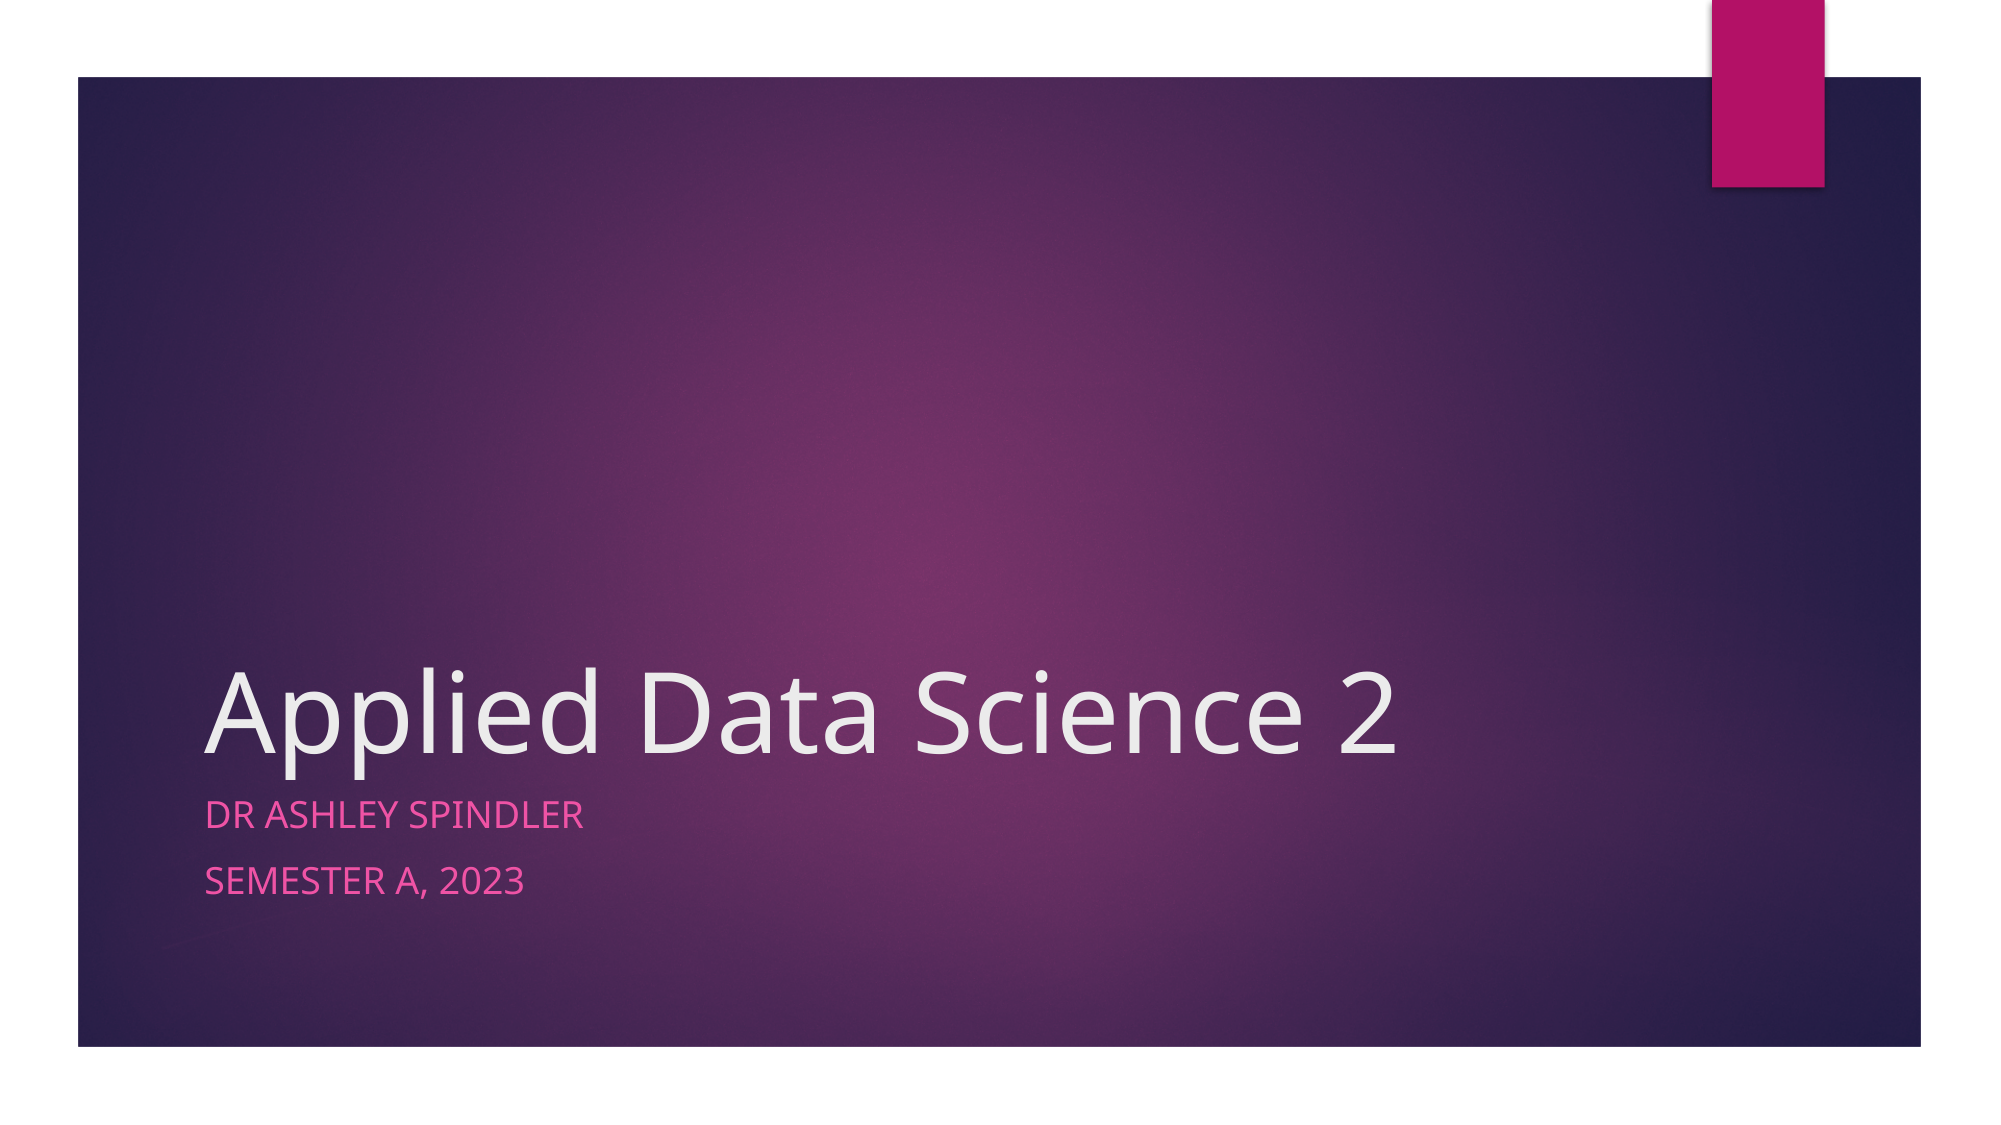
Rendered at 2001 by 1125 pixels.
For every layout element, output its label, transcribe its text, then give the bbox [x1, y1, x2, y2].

subtitle Dr Ashley SpindLer Semester A, 2023 [189, 783, 1638, 925]
title Applied Data Science 2 [189, 344, 1638, 783]
